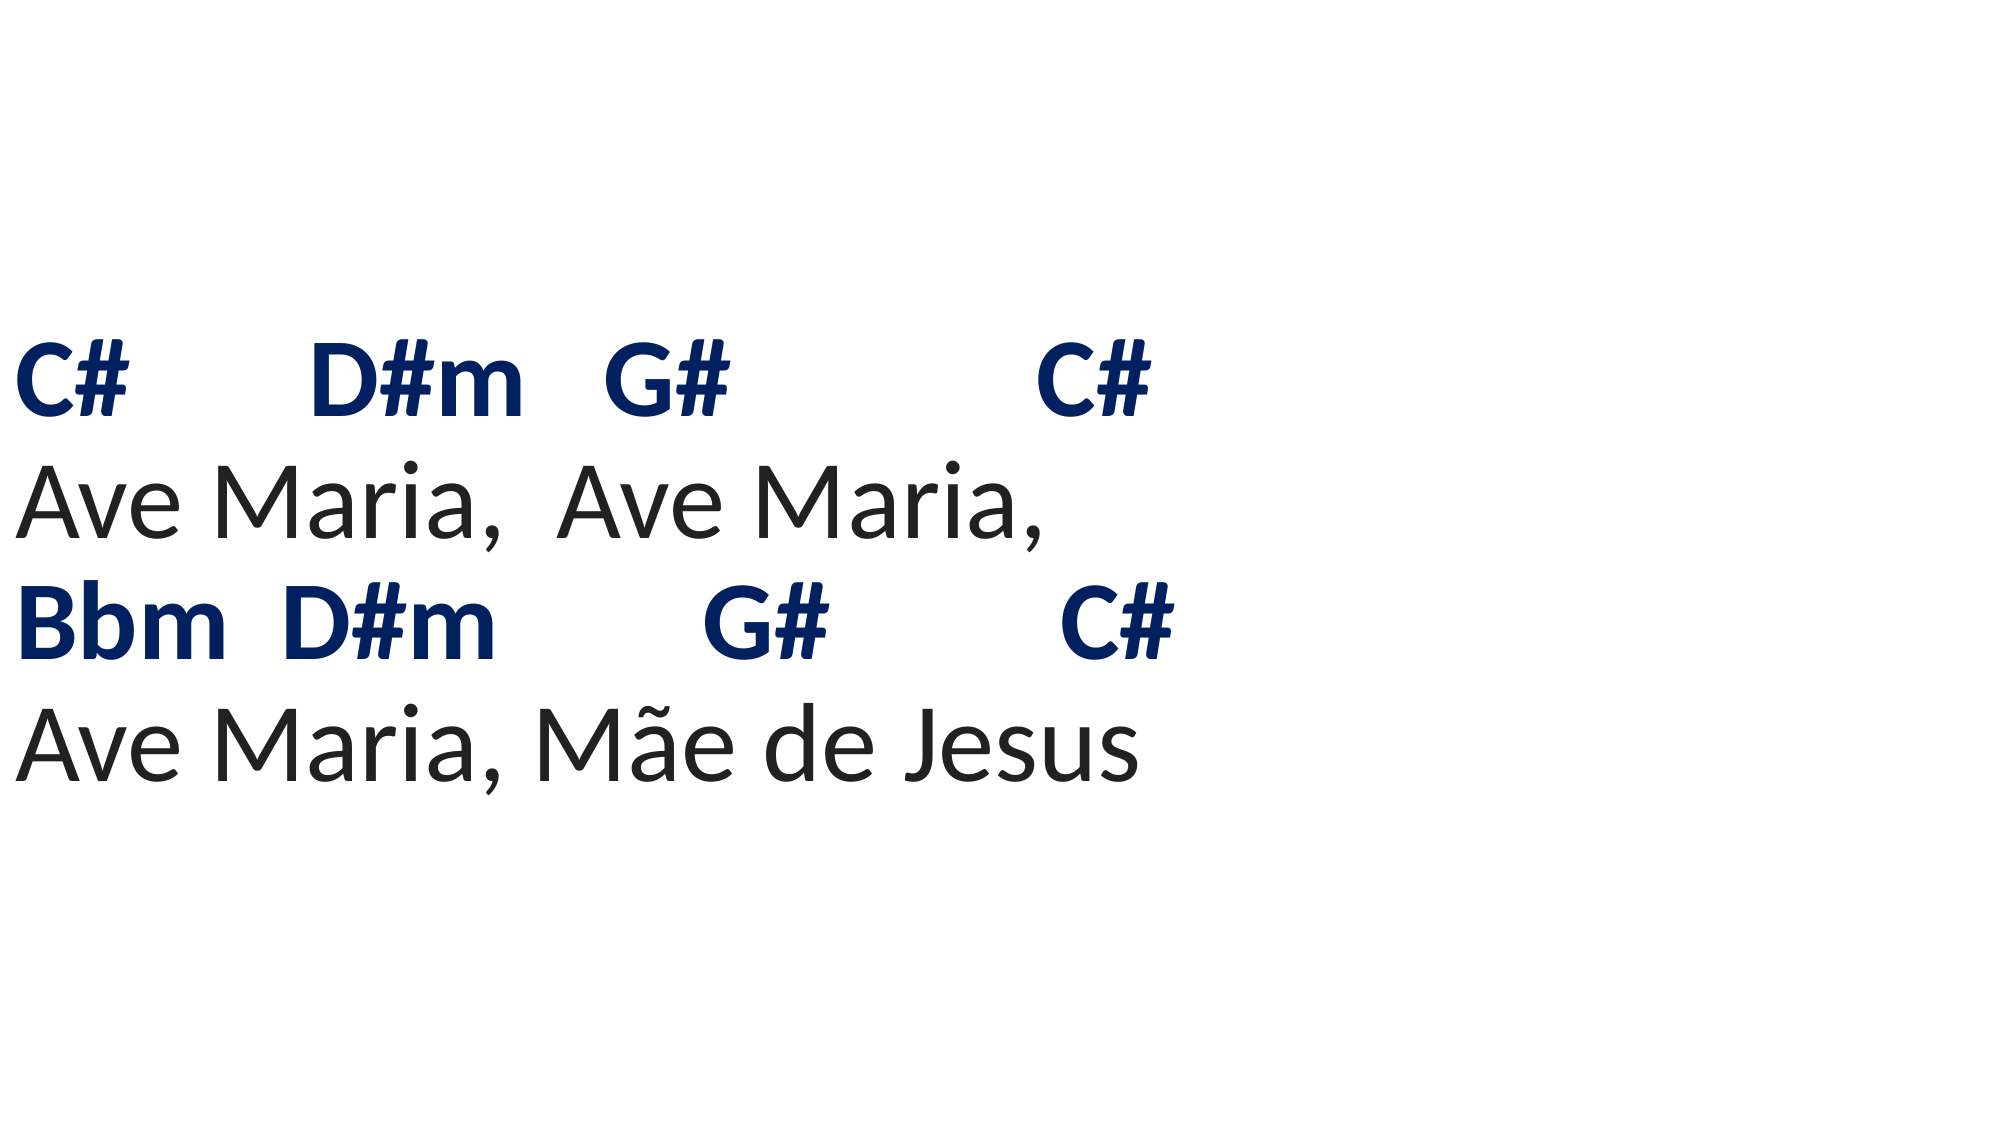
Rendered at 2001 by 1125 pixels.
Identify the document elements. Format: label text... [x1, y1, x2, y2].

title C# D#m G# C# Ave Maria, Ave Maria, Bbm D#m G# C# Ave Maria, Mãe de Jesus [0, 0, 2000, 1125]
